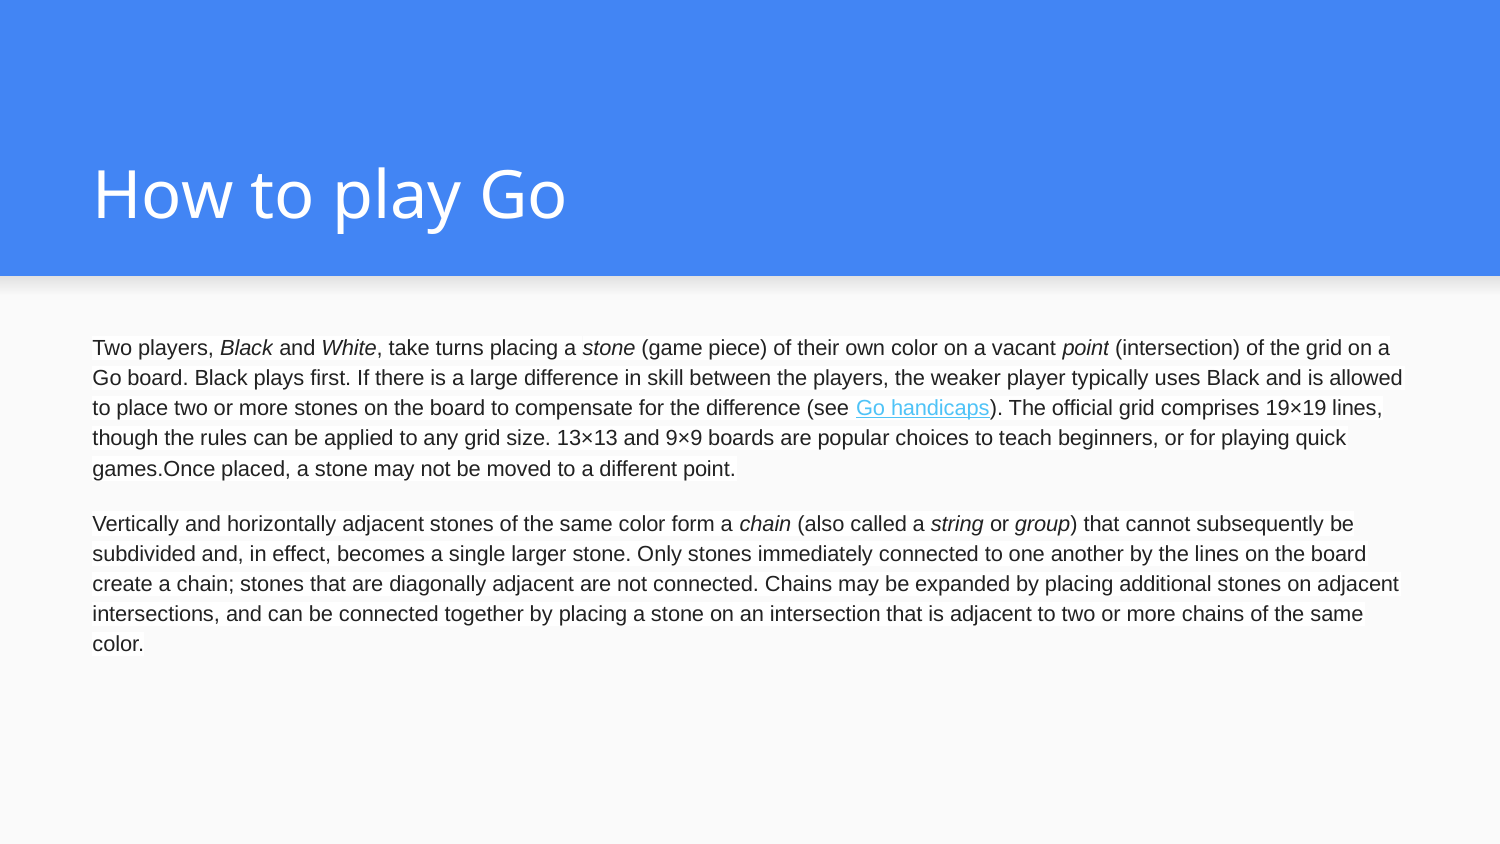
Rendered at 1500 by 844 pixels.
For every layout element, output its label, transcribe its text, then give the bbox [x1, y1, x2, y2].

title How to play Go [77, 121, 1427, 248]
list Two players, Black and White, take turns placing a stone (game piece) of their own color on a vacant point (intersection) of the grid on a Go board. Black plays first. If there is a large difference in skill between the players, the weaker player typically uses Black and is allowed to place two or more stones on the board to compensate for the difference (see Go handicaps). The official grid comprises 19×19 lines, though the rules can be applied to any grid size. 13×13 and 9×9 boards are popular choices to teach beginners, or for playing quick games.Once placed, a stone may not be moved to a different point. Vertically and horizontally adjacent stones of the same color form a chain (also called a string or group) that cannot subsequently be subdivided and, in effect, becomes a single larger stone. Only stones immediately connected to one another by the lines on the board create a chain; stones that are diagonally adjacent are not connected. Chains may be expanded by placing additional stones on adjacent intersections, and can be connected together by placing a stone on an intersection that is adjacent to two or more chains of the same color. [77, 314, 1427, 760]
